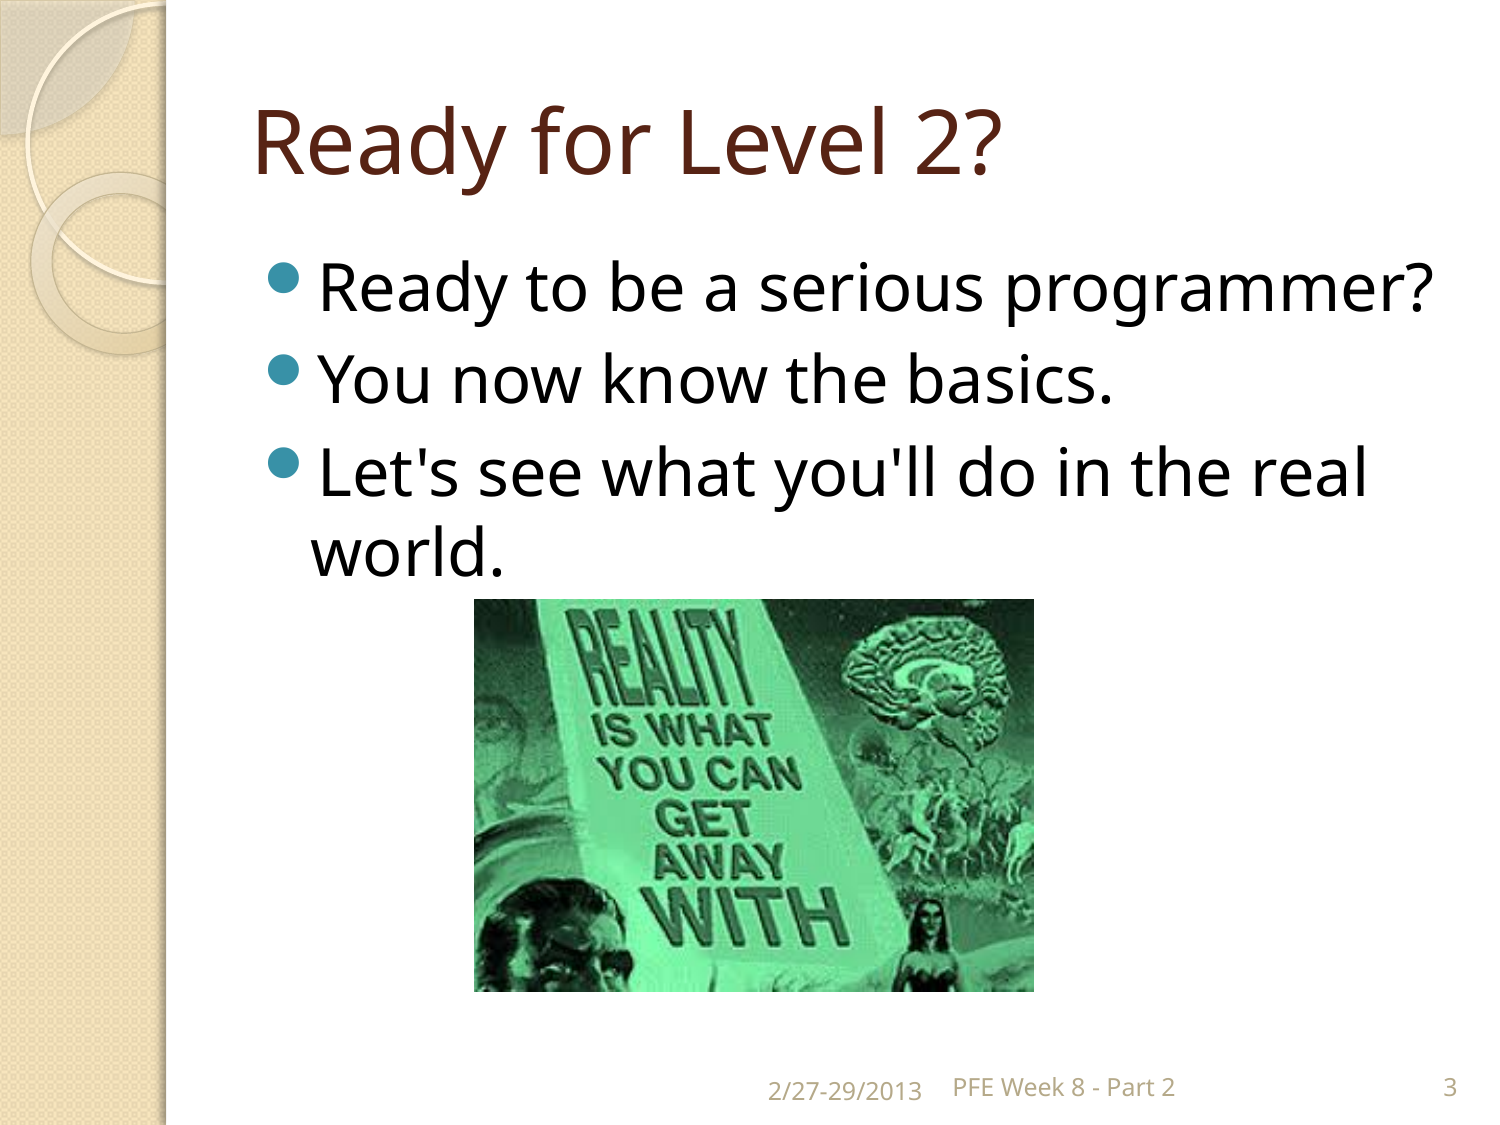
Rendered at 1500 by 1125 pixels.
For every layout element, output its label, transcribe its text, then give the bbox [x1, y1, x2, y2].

title Ready for Level 2? [235, 45, 1466, 233]
picture [474, 599, 1034, 992]
slide_number 3 [1413, 1034, 1488, 1113]
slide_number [587, 1034, 937, 1113]
list Ready to be a serious programmer? You now know the basics. Let's see what you'll do in the real world. [235, 237, 1466, 1025]
footer PFE Week 8 - Part 2 [937, 1034, 1413, 1113]
